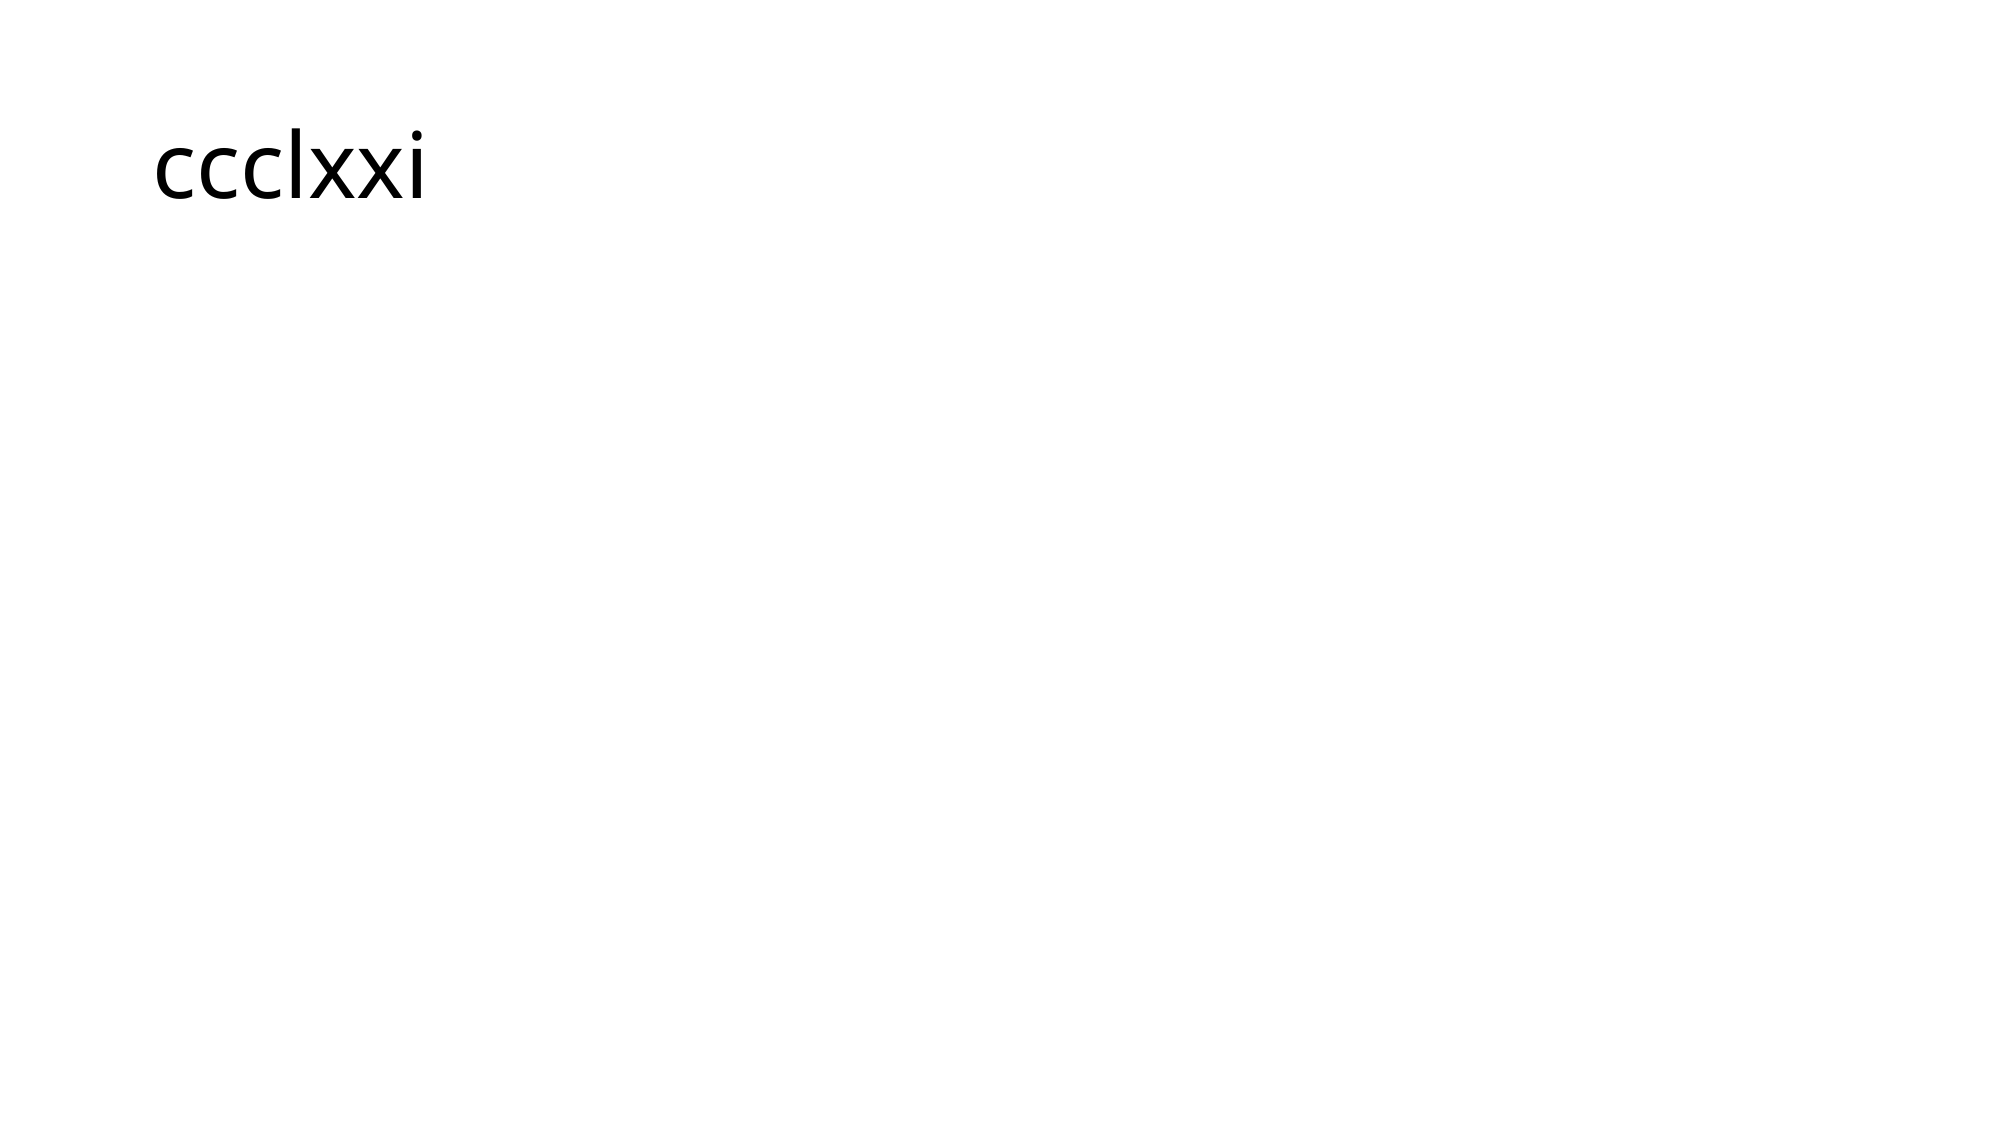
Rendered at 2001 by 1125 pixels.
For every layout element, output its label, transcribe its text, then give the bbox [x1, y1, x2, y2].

title ccclxxi [137, 59, 1863, 278]
